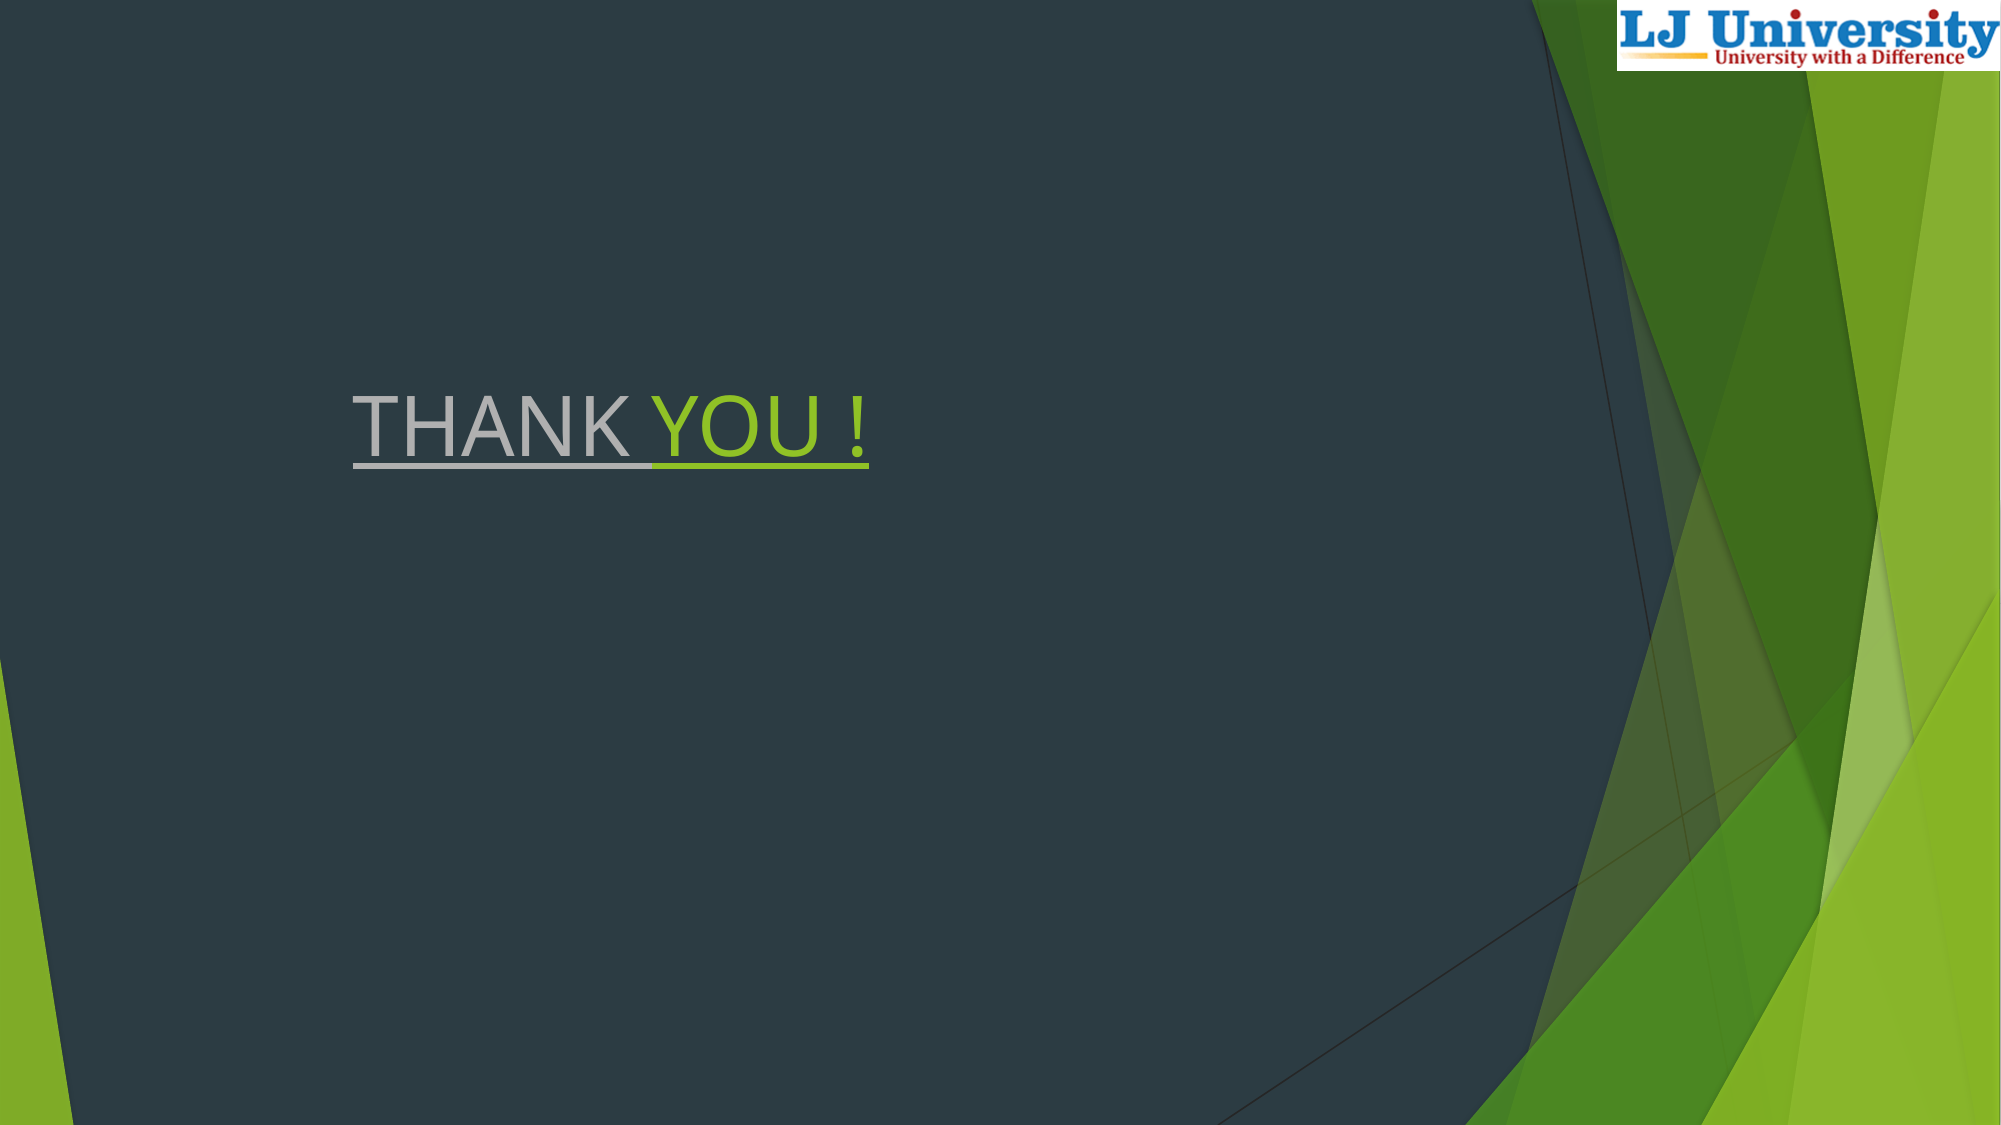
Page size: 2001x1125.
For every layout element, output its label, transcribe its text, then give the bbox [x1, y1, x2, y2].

title THANK YOU ! [337, 365, 1775, 482]
picture [1617, 0, 2000, 72]
